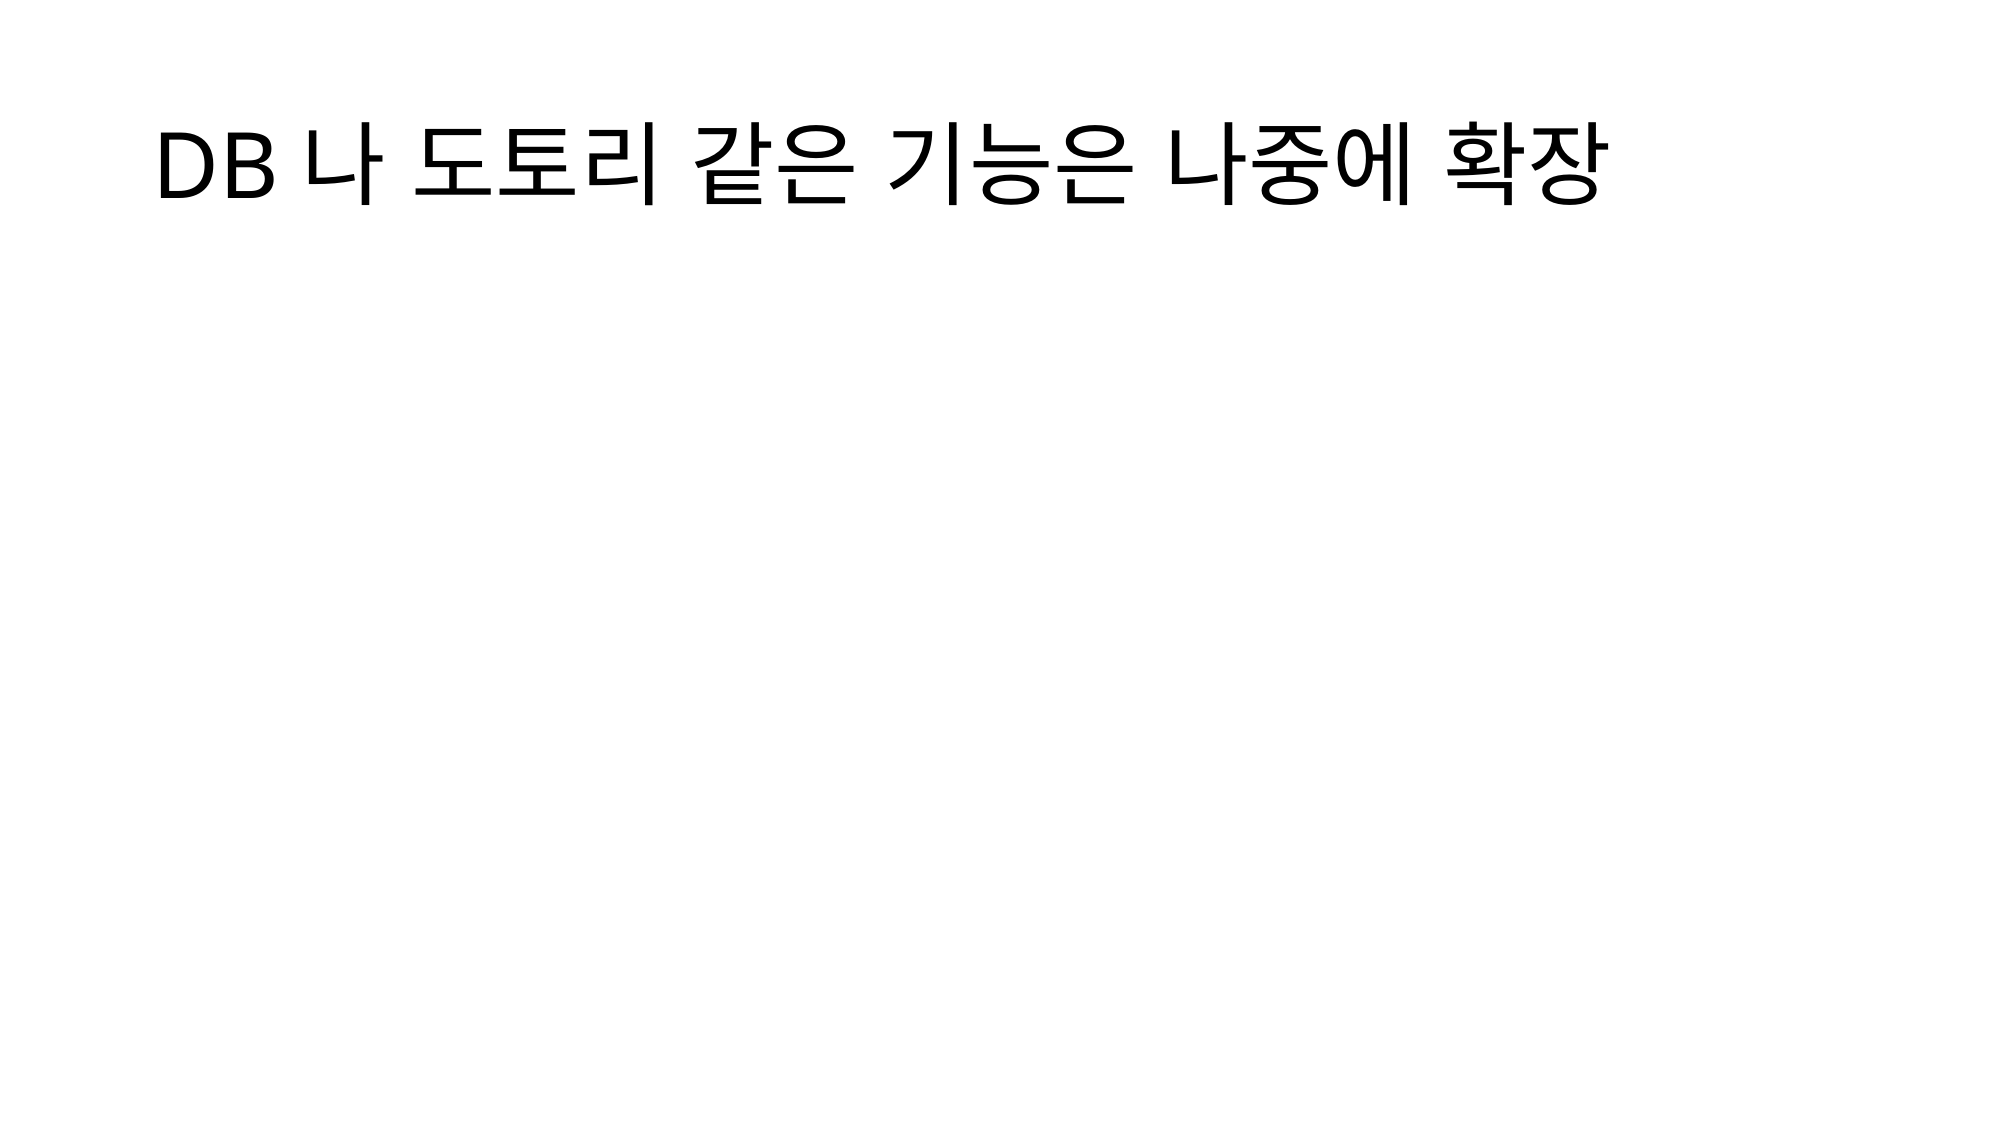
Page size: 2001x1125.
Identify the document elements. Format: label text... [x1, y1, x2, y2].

title DB나 도토리 같은 기능은 나중에 확장 [137, 59, 1863, 278]
